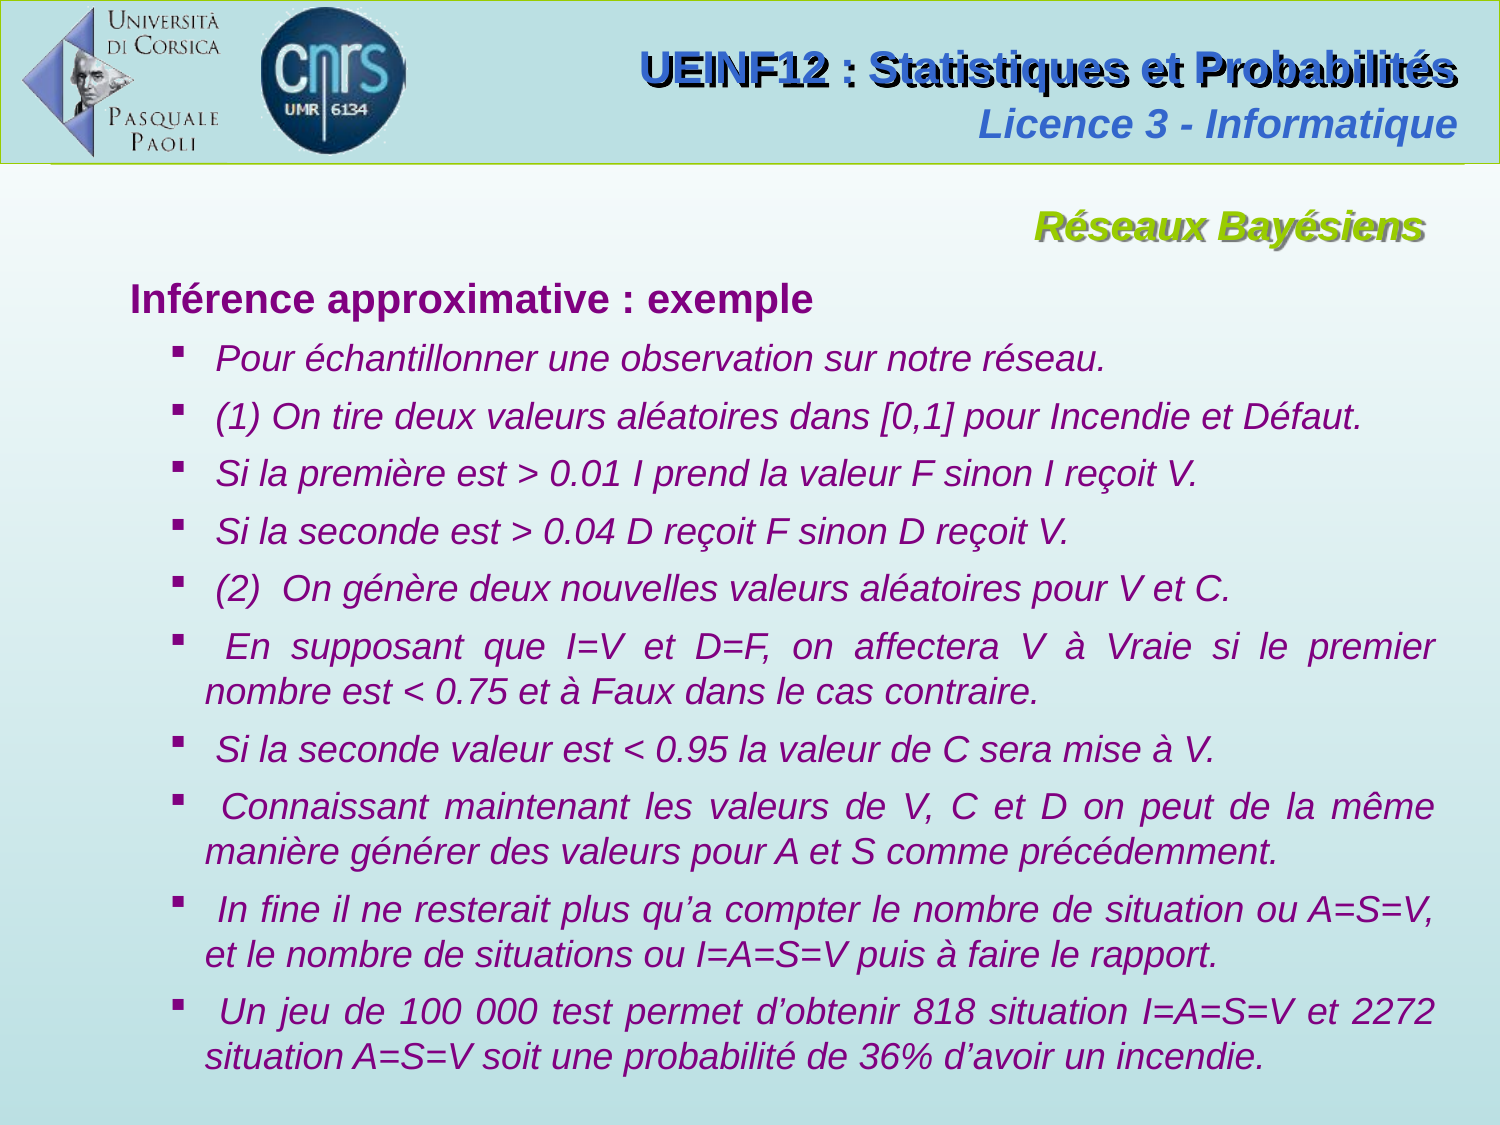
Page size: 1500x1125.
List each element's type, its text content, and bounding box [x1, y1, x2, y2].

picture [21, 5, 221, 159]
text_box UEINF12 : Statistiques et Probabilités [611, 29, 1471, 100]
text_box Licence 3 - Informatique [963, 89, 1473, 155]
picture [261, 7, 408, 157]
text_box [50, 163, 1465, 1093]
text_box [0, 0, 1500, 164]
